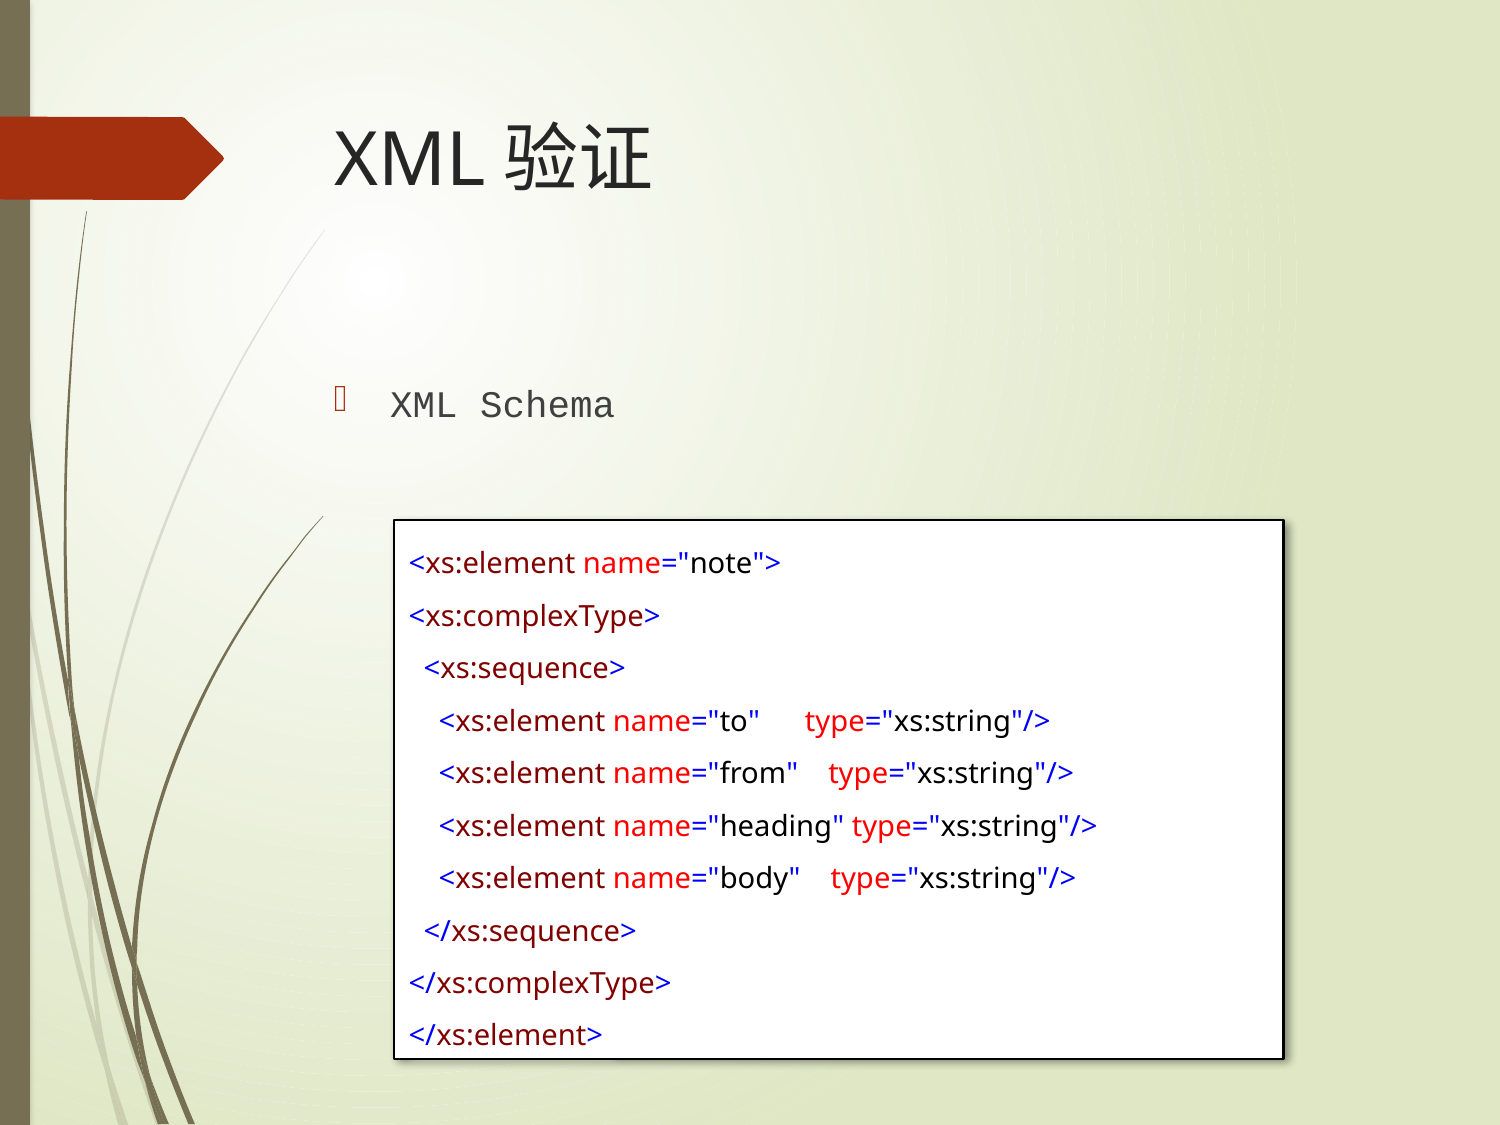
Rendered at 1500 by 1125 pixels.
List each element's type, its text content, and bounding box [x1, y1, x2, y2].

title XML验证 [319, 102, 1400, 313]
text_box <xs:element name="note"> <xs:complexType> <xs:sequence> <xs:element name="to" type="xs:string"/> <xs:element name="from" type="xs:string"/> <xs:element name="heading" type="xs:string"/> <xs:element name="body" type="xs:string"/> </xs:sequence> </xs:complexType> </xs:element> [393, 519, 1285, 1060]
list XML Schema [318, 350, 1400, 483]
